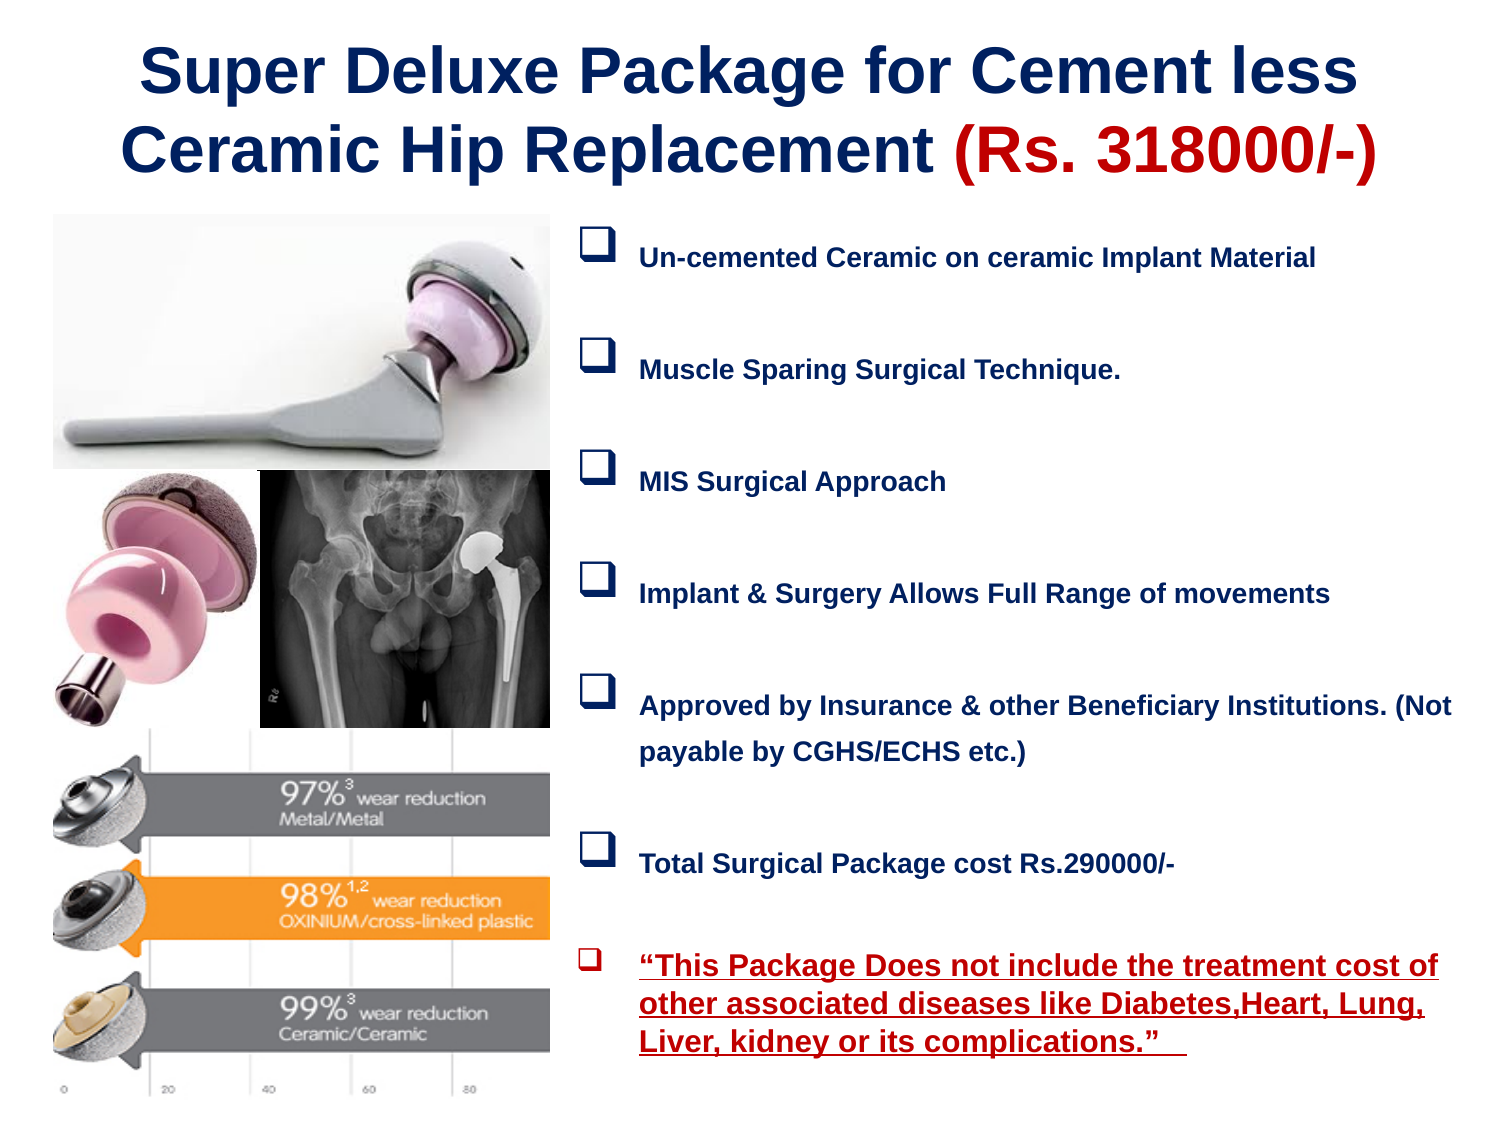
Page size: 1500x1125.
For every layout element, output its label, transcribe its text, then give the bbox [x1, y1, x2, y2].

subtitle Un-cemented Ceramic on ceramic Implant Material Muscle Sparing Surgical Technique. MIS Surgical Approach Implant & Surgery Allows Full Range of movements Approved by Insurance & other Beneficiary Institutions. (Not payable by CGHS/ECHS etc.) Total Surgical Package cost Rs.290000/- “This Package Does not include the treatment cost of other associated diseases like Diabetes,Heart, Lung, Liver, kidney or its complications.” [561, 219, 1500, 1100]
title Super Deluxe Package for Cement less Ceramic Hip Replacement (Rs. 318000/-) [17, 19, 1483, 195]
picture [53, 213, 550, 1100]
